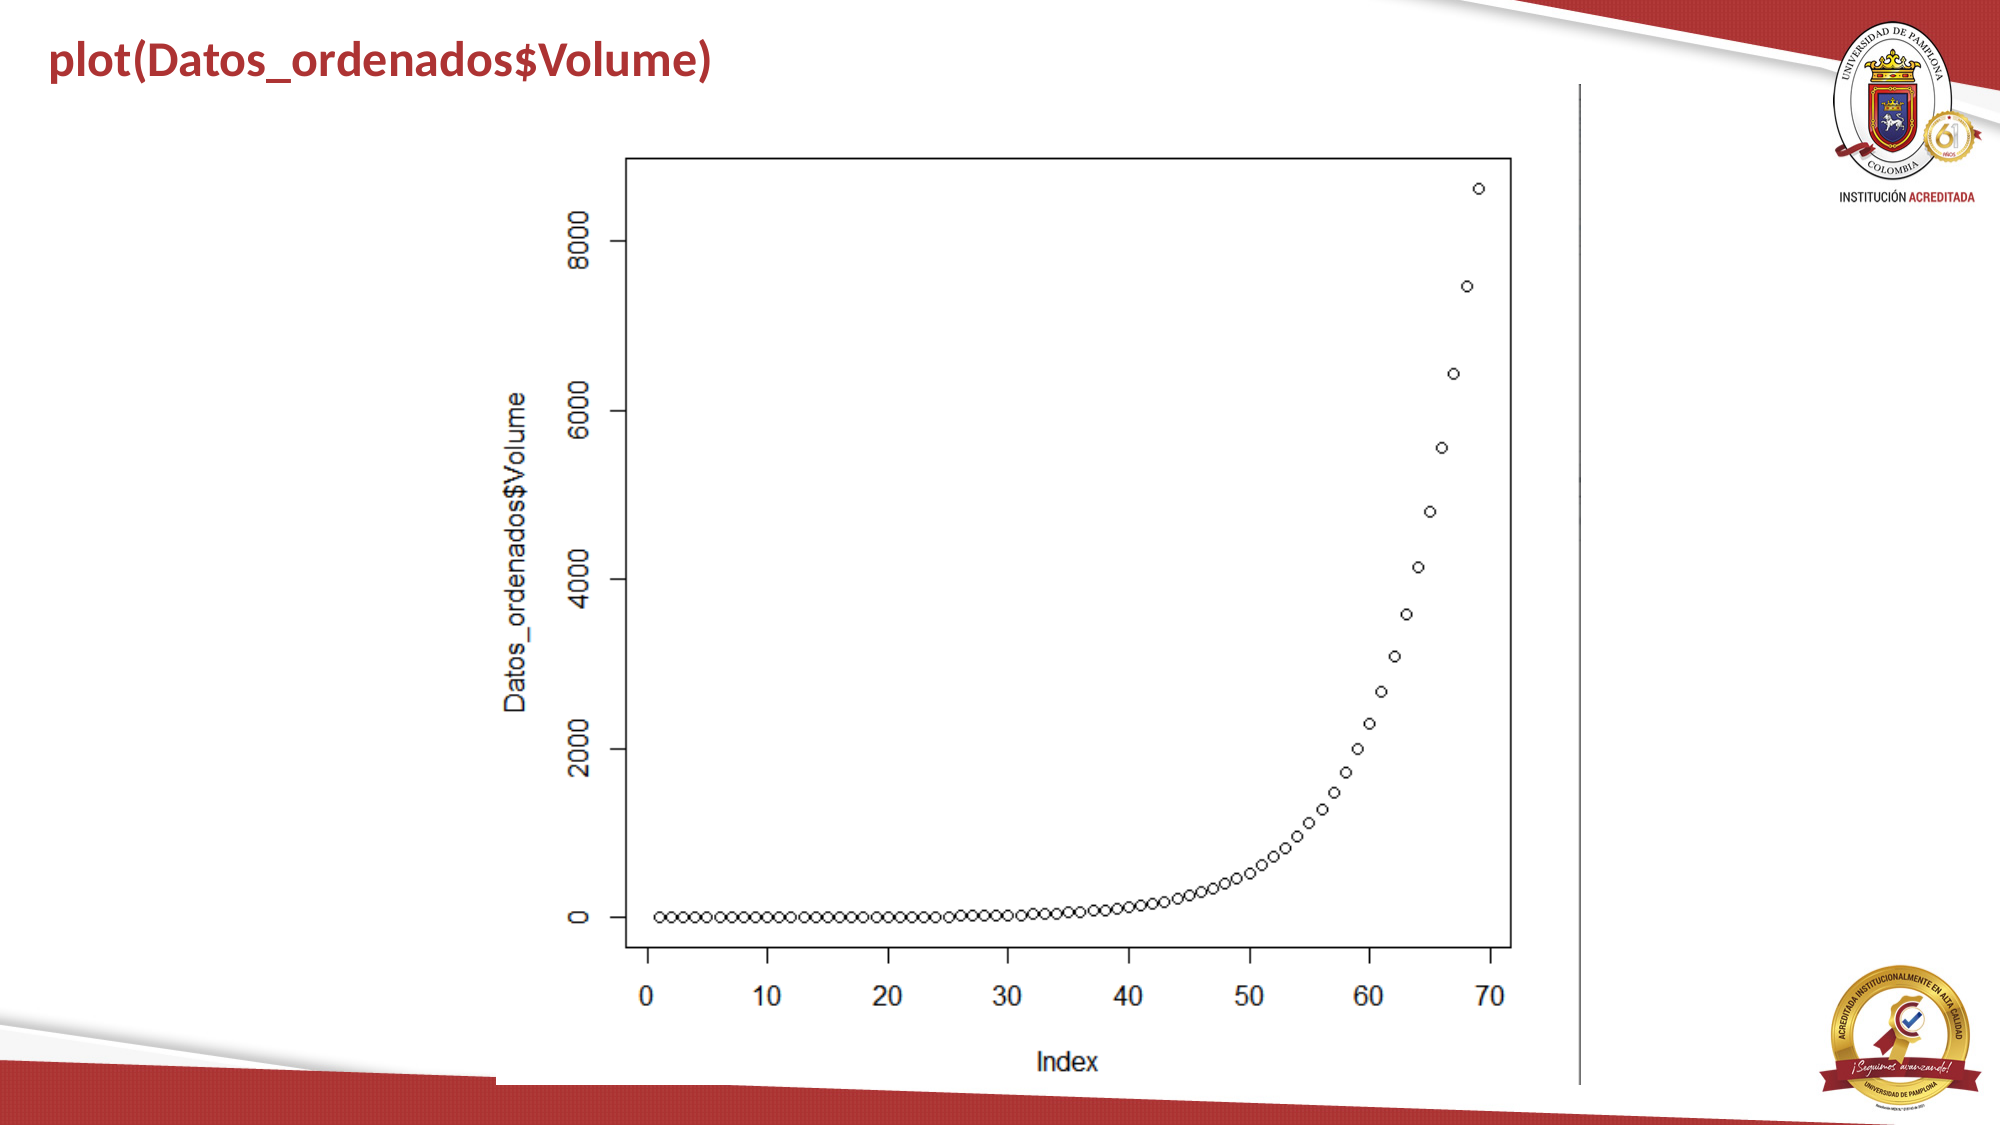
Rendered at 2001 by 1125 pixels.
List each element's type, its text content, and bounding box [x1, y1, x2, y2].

title plot(Datos_ordenados$Volume) [33, 26, 1759, 188]
picture [0, 0, 2000, 1125]
